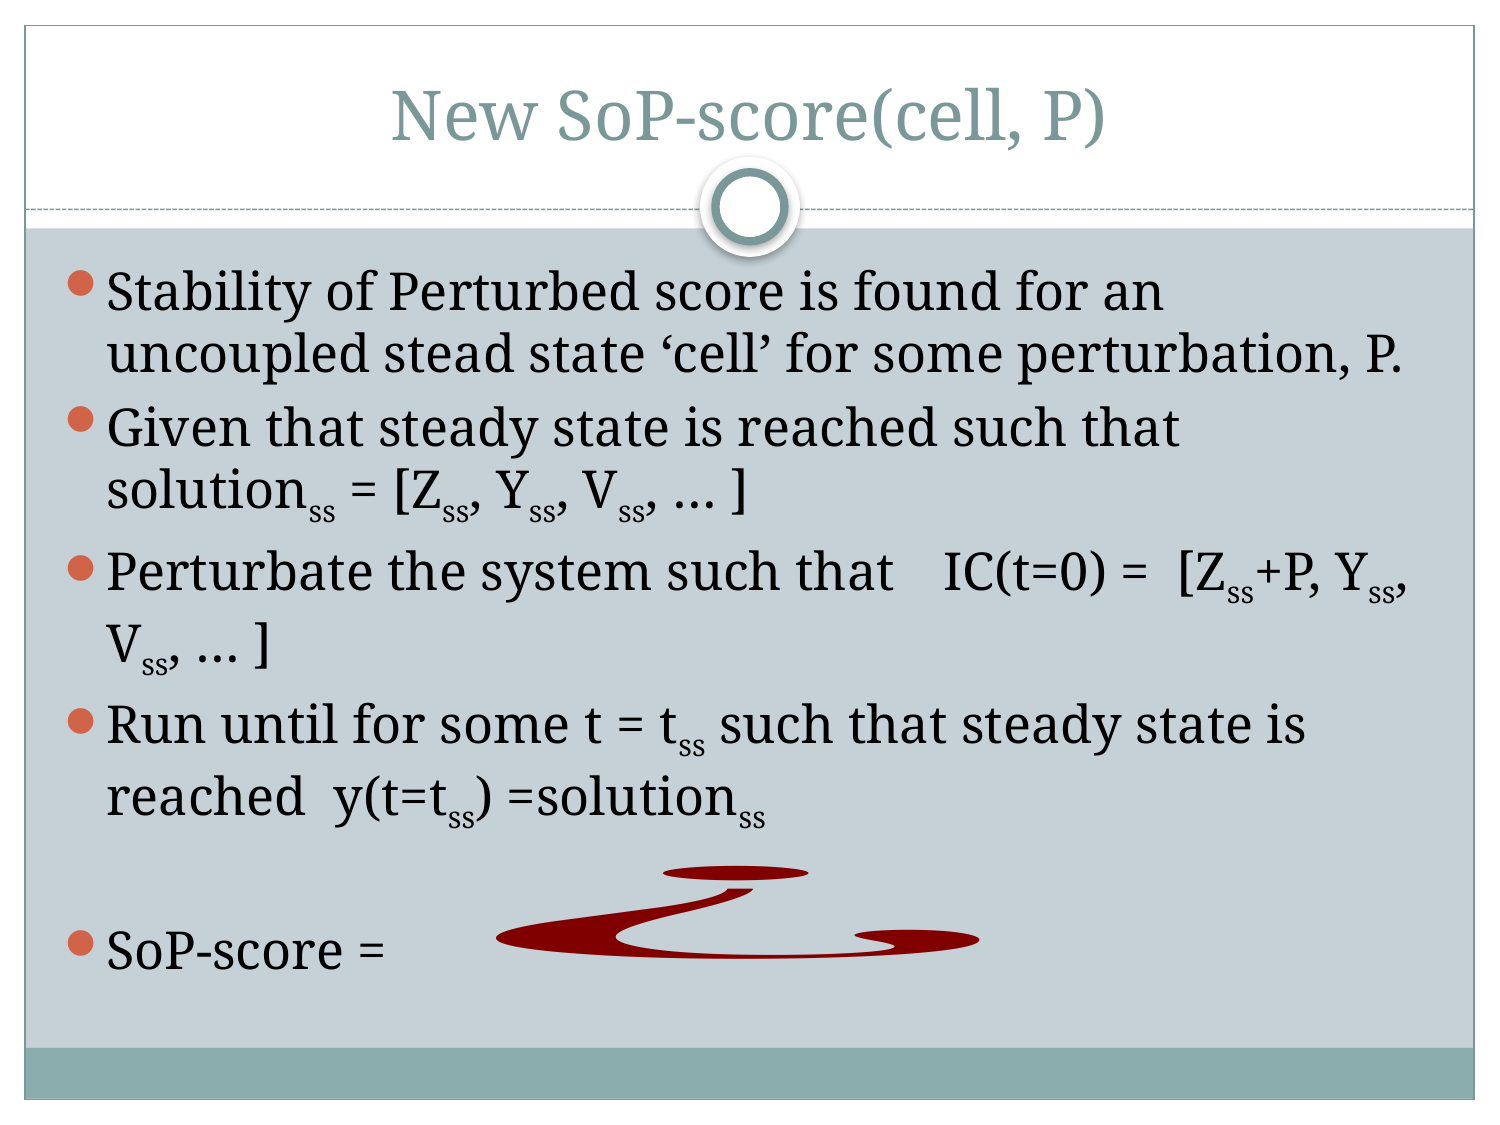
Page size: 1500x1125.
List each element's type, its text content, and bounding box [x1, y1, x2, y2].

list Stability of Perturbed score is found for an uncoupled stead state ‘cell’ for some perturbation, P. Given that steady state is reached such that solutionss = [Zss, Yss, Vss, … ] Perturbate the system such that IC(t=0) = [Zss+P, Yss, Vss, … ] Run until for some t = tss such that steady state is reached y(t=tss) =solutionss SoP-score = [49, 250, 1445, 1001]
title New SoP-score(cell, P) [49, 37, 1450, 162]
